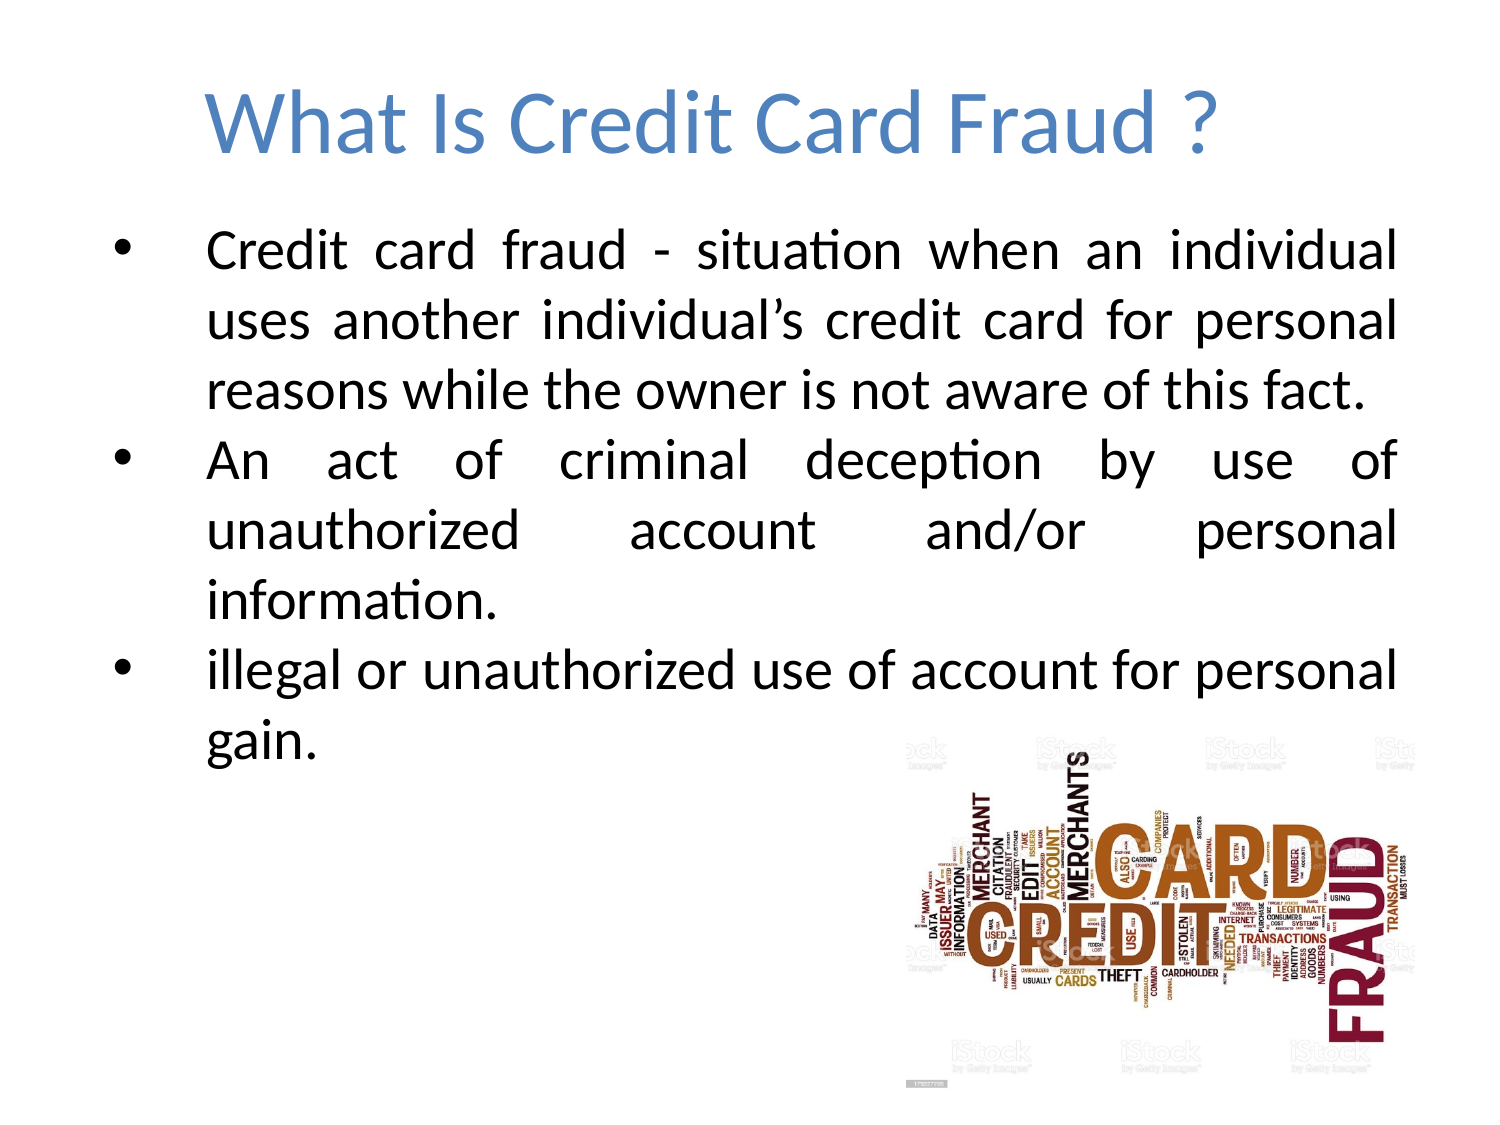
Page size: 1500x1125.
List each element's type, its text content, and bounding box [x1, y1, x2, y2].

picture [906, 699, 1415, 1094]
text_box What Is Credit Card Fraud ? [64, 54, 1365, 180]
text_box Credit card fraud - situation when an individual uses another individual’s credit card for personal reasons while the owner is not aware of this fact. An act of criminal deception by use of unauthorized account and/or personal information. illegal or unauthorized use of account for personal gain. [97, 203, 1415, 859]
